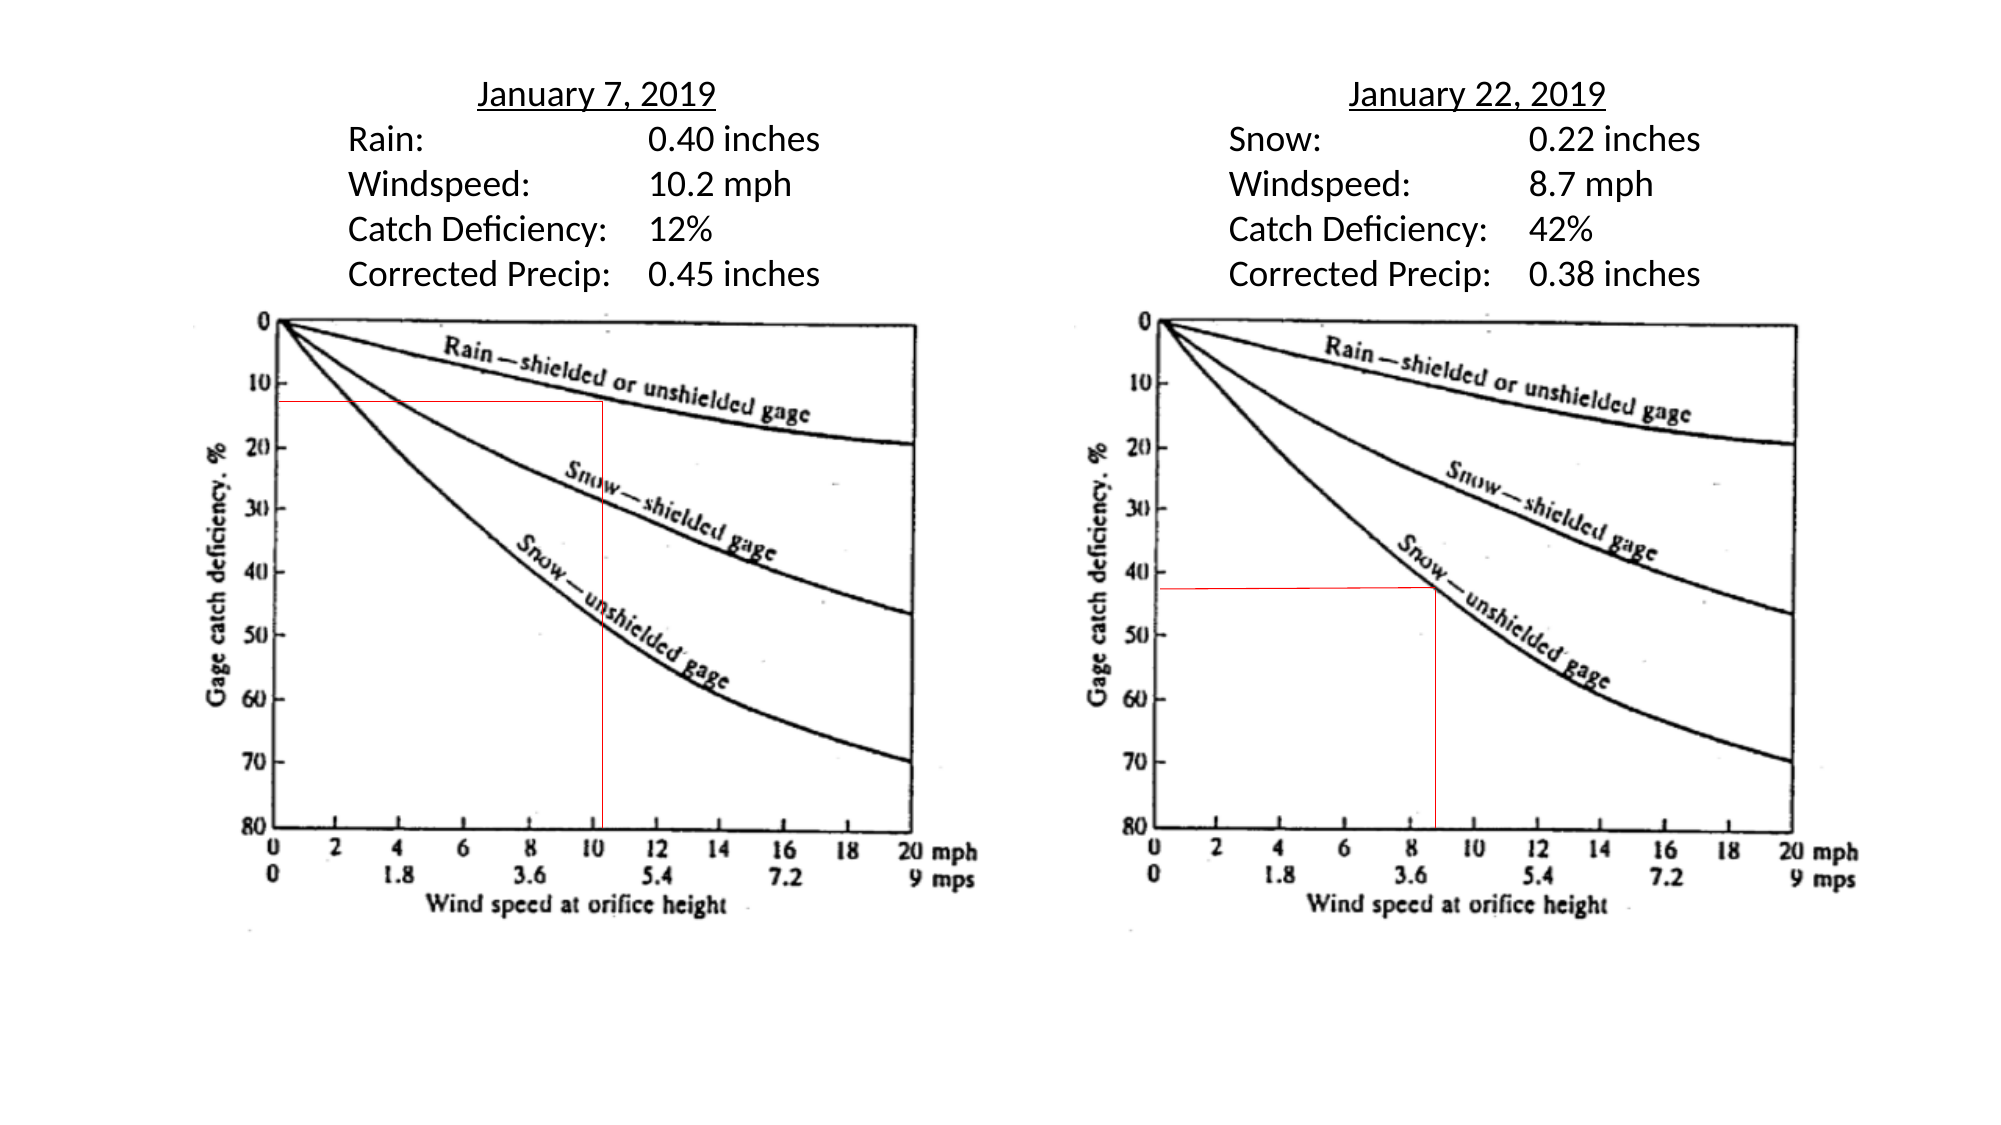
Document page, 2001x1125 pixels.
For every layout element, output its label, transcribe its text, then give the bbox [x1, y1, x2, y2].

text_box January 22, 2019 Snow: 0.22 inches Windspeed: 8.7 mph Catch Deficiency: 42% Corrected Precip: 0.38 inches [1214, 61, 1741, 301]
text_box January 7, 2019 Rain: 0.40 inches Windspeed: 10.2 mph Catch Deficiency: 12% Corrected Precip: 0.45 inches [333, 61, 861, 301]
picture [193, 304, 1001, 933]
picture [1074, 304, 1881, 933]
